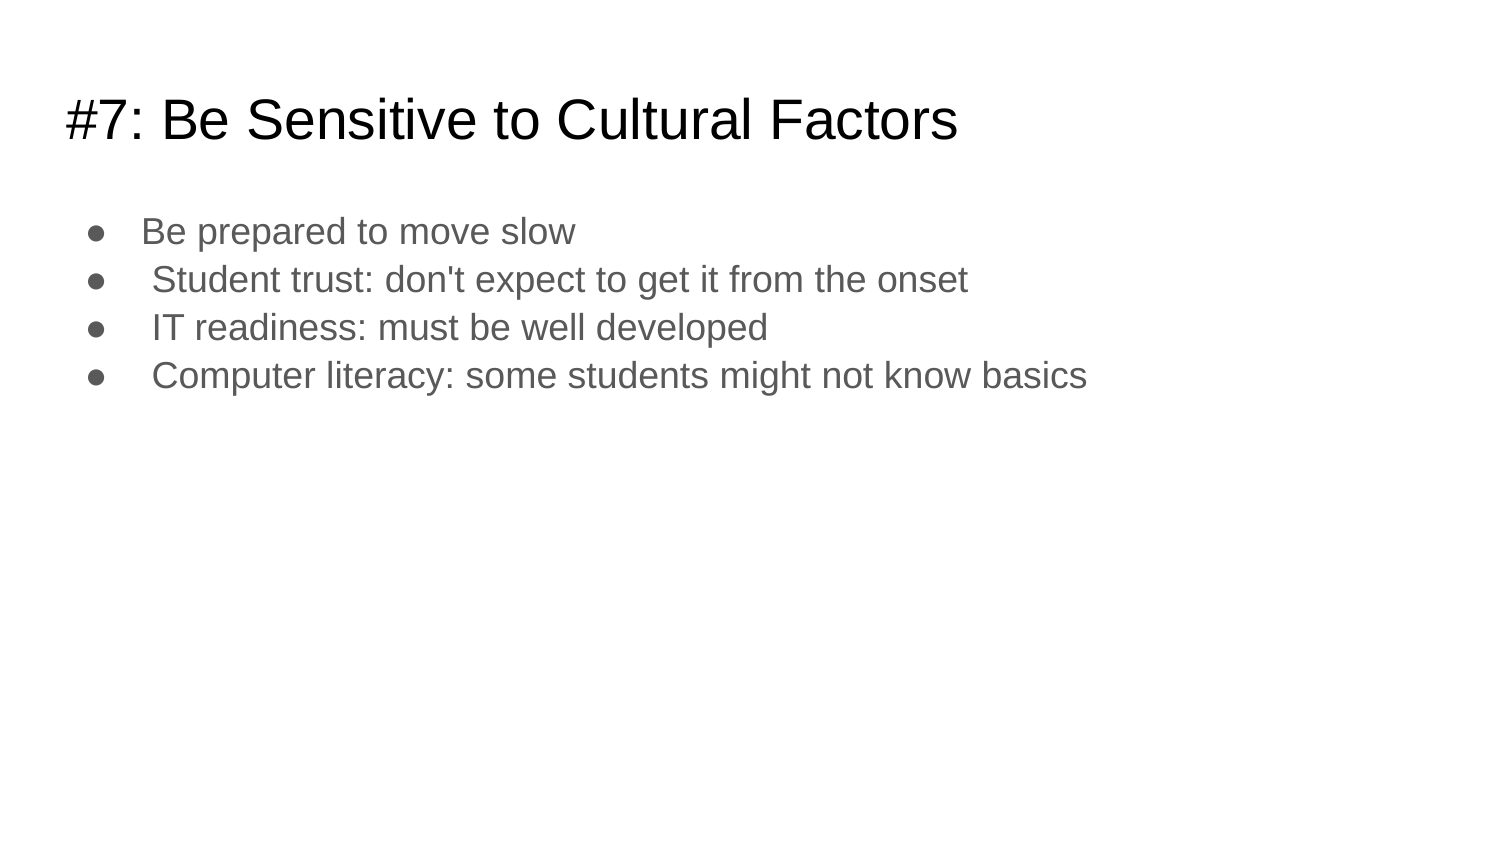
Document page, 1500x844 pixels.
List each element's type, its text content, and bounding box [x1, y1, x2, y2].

title #7: Be Sensitive to Cultural Factors [51, 72, 1449, 167]
list Be prepared to move slow Student trust: don't expect to get it from the onset IT readiness: must be well developed Computer literacy: some students might not know basics [51, 189, 1449, 750]
